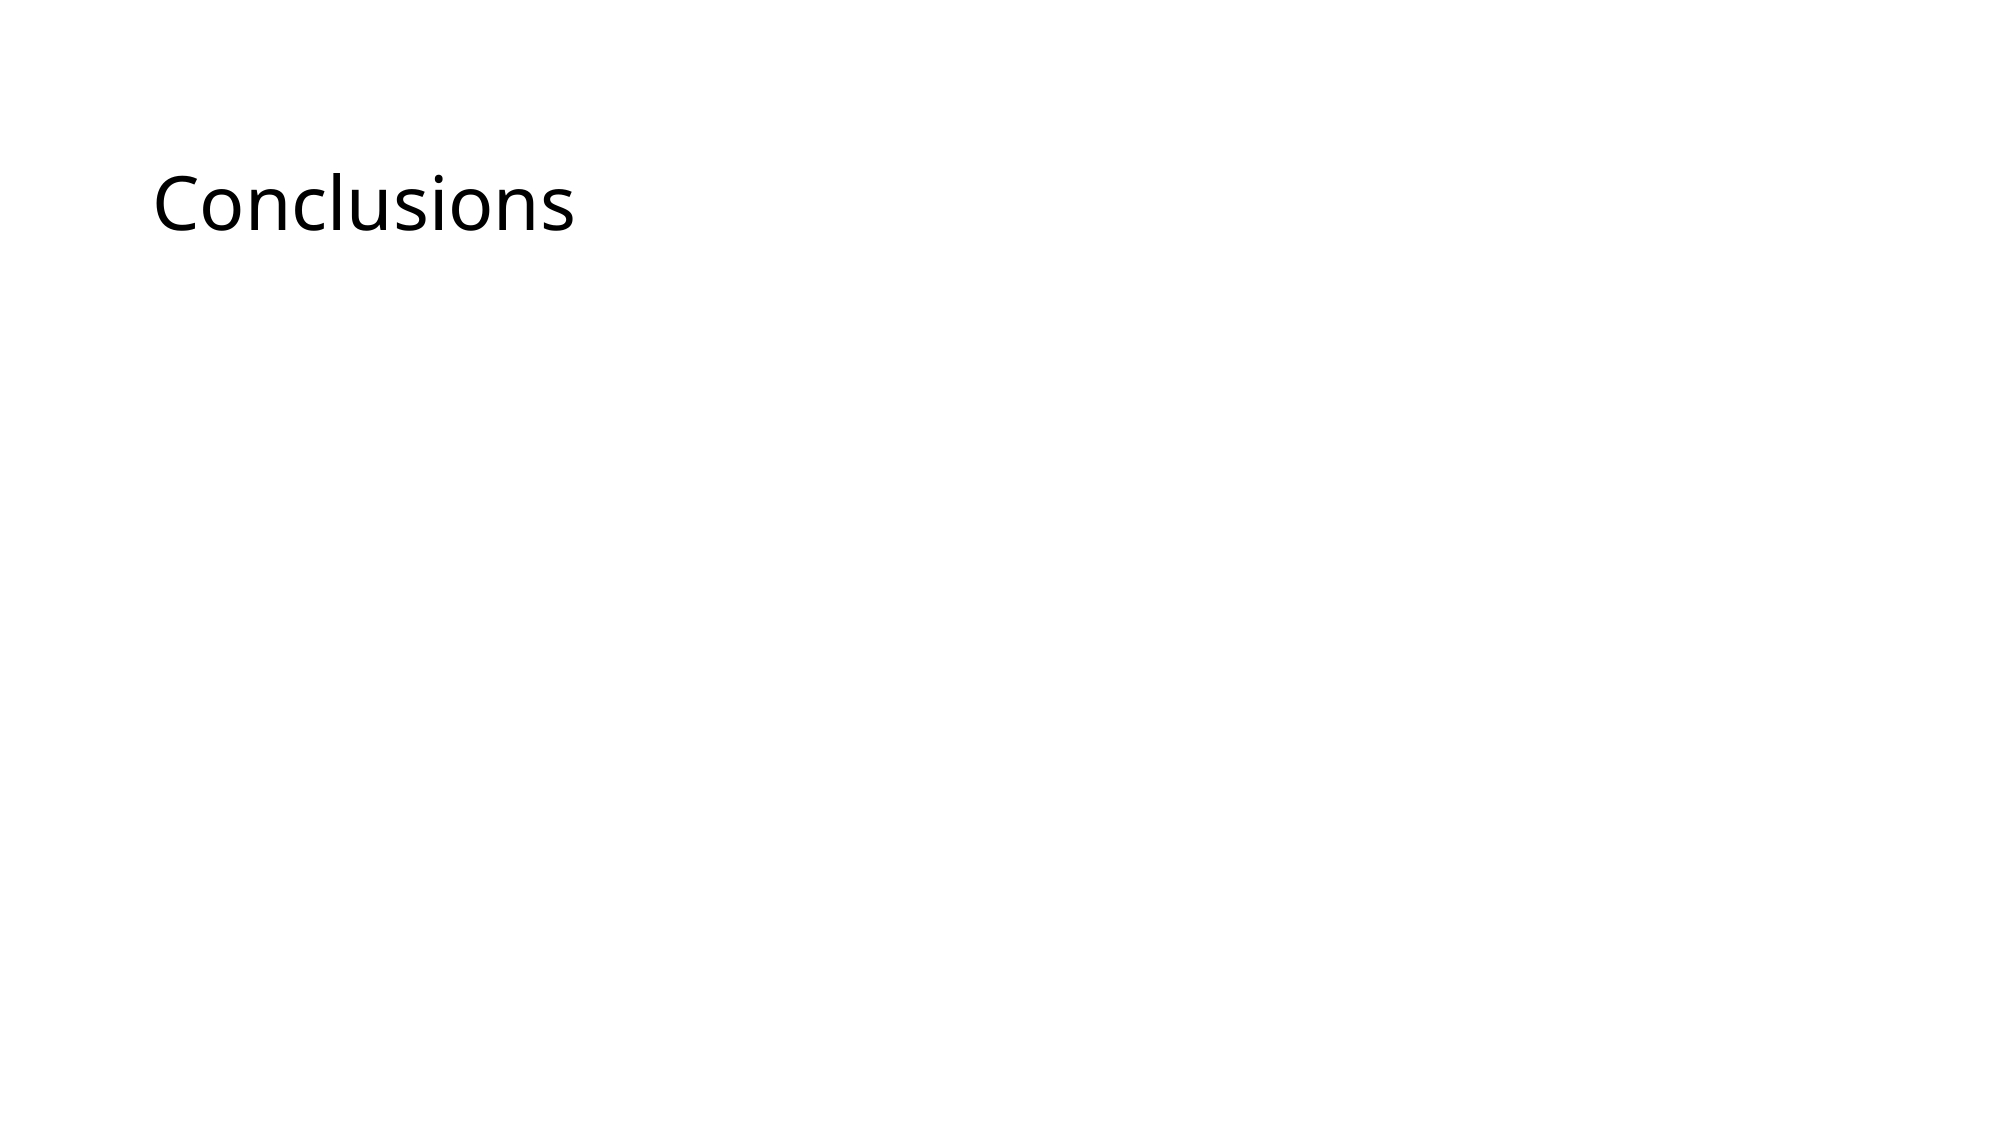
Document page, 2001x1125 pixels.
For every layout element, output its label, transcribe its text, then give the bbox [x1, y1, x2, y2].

title Conclusions [137, 97, 1863, 315]
